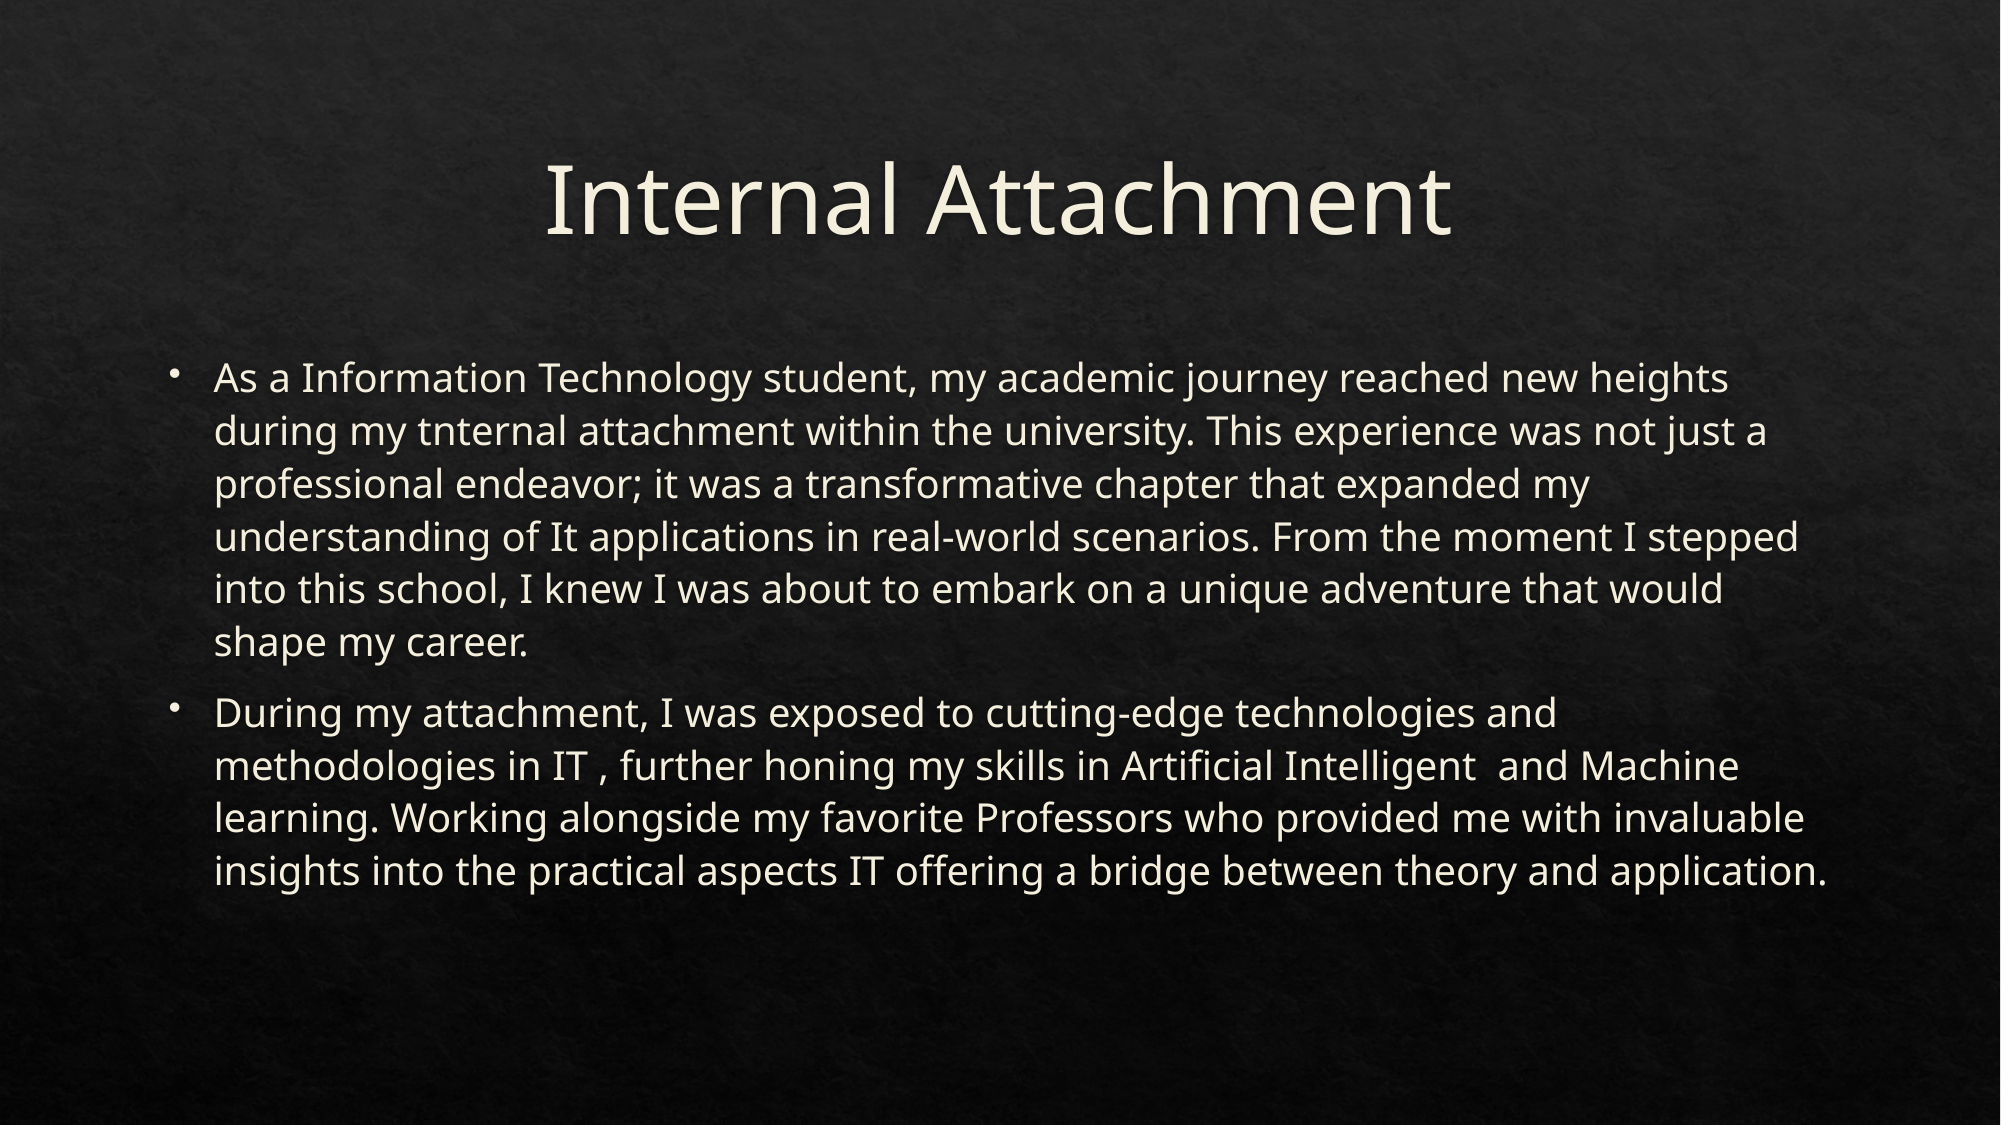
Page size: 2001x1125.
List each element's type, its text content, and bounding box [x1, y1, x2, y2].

title Internal Attachment [149, 99, 1849, 307]
list As a Information Technology student, my academic journey reached new heights during my tnternal attachment within the university. This experience was not just a professional endeavor; it was a transformative chapter that expanded my understanding of It applications in real-world scenarios. From the moment I stepped into this school, I knew I was about to embark on a unique adventure that would shape my career. During my attachment, I was exposed to cutting-edge technologies and methodologies in IT , further honing my skills in Artificial Intelligent and Machine learning. Working alongside my favorite Professors who provided me with invaluable insights into the practical aspects IT offering a bridge between theory and application. [149, 340, 1849, 950]
